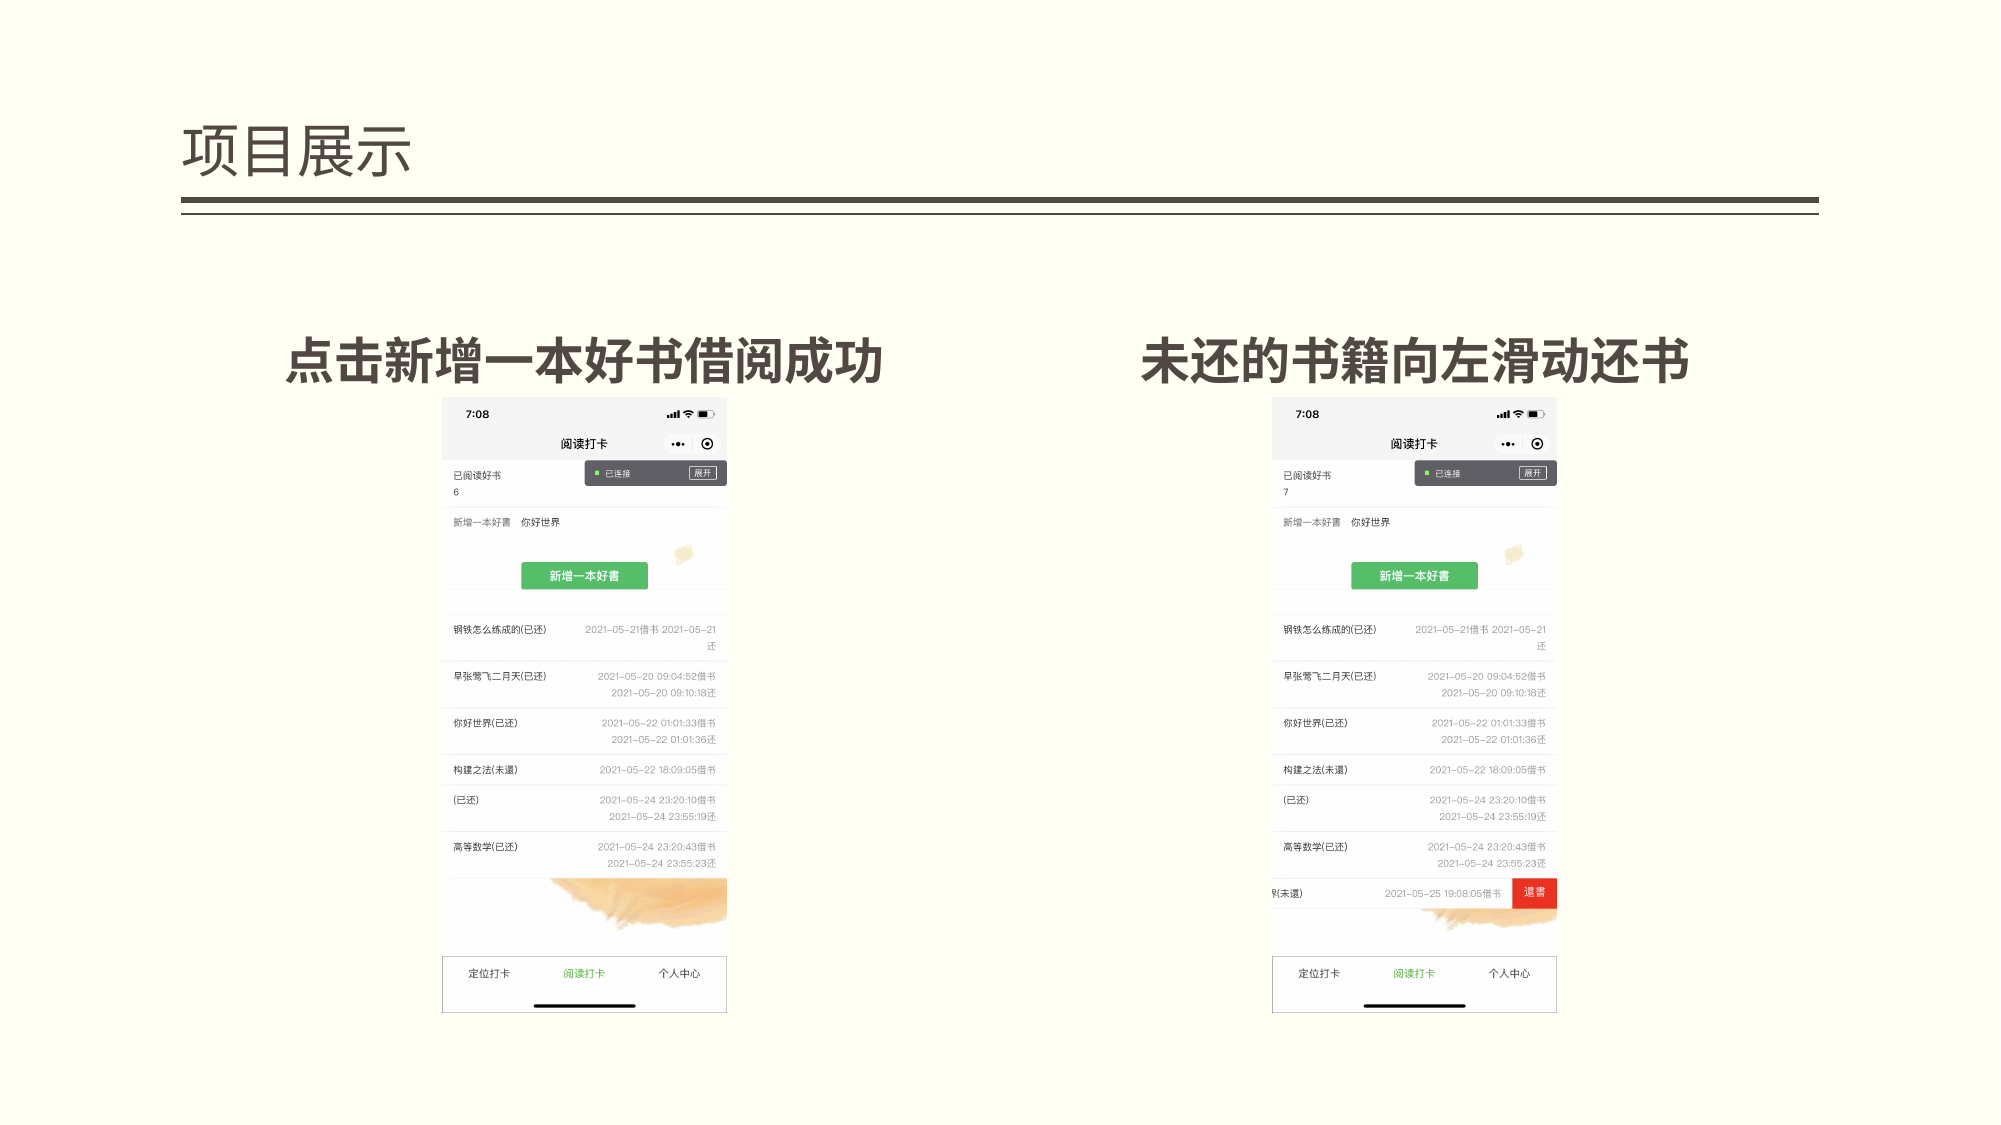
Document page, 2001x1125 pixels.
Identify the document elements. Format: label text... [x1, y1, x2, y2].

title 项目展示 [181, 12, 1819, 193]
list 点击新增一本好书借阅成功 [181, 262, 989, 398]
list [442, 397, 727, 1013]
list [1272, 397, 1557, 1013]
list 未还的书籍向左滑动还书 [1011, 262, 1819, 398]
